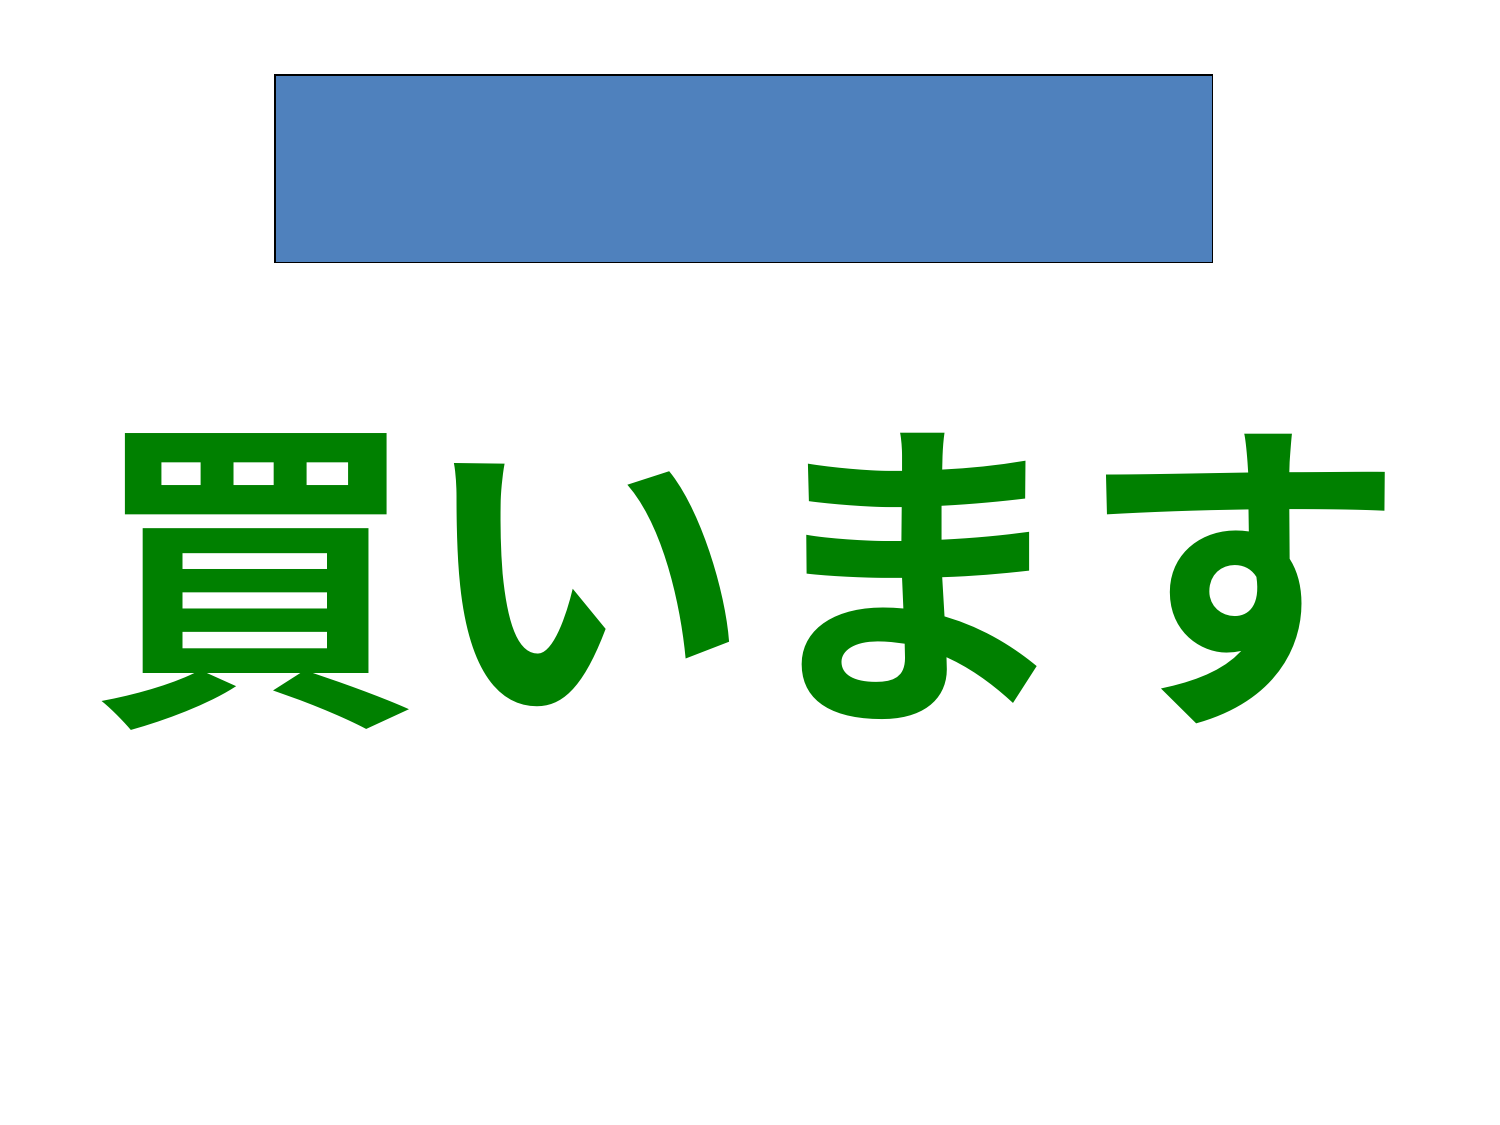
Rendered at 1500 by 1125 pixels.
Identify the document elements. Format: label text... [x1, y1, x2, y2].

title かいます [75, 45, 1425, 233]
list 買います [75, 362, 1425, 1005]
text_box [275, 75, 1213, 263]
